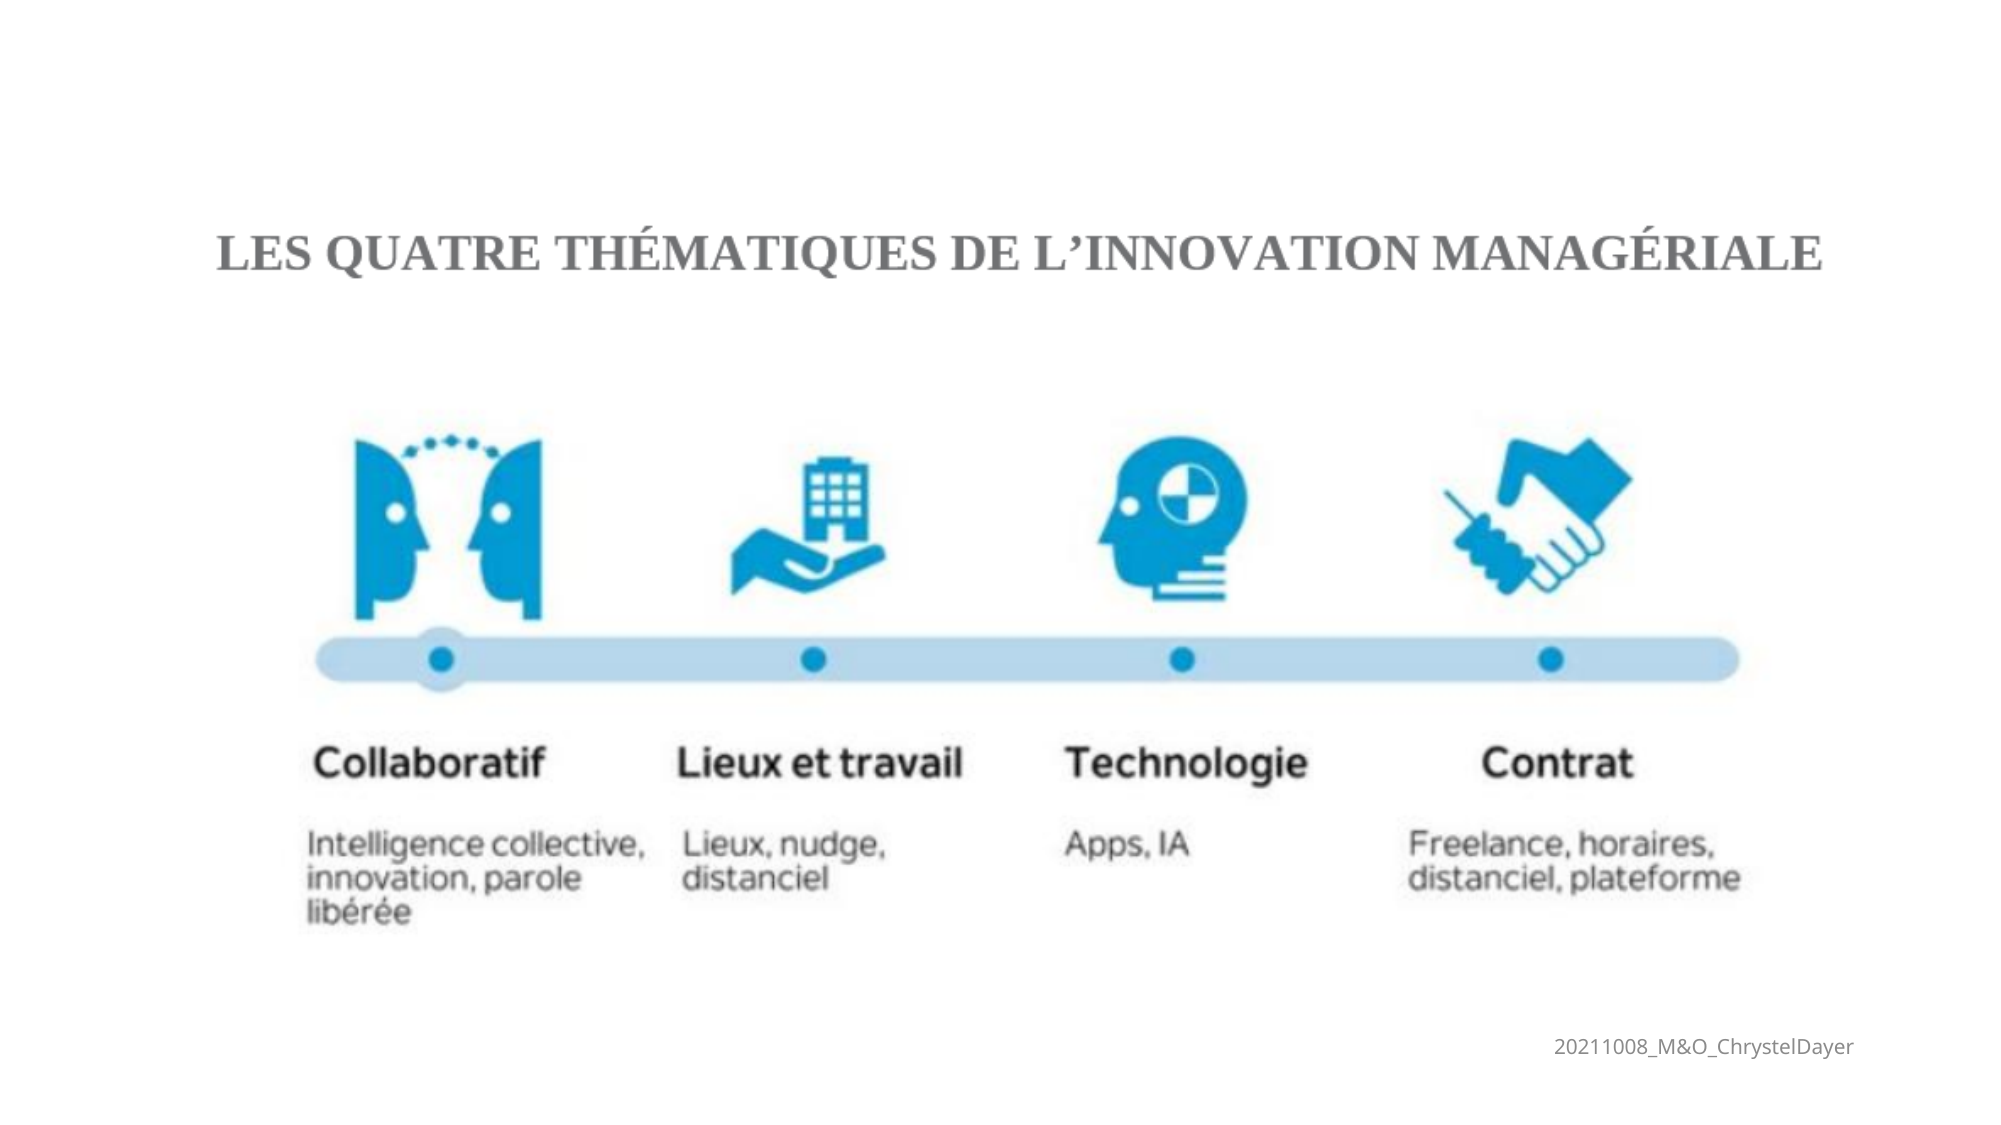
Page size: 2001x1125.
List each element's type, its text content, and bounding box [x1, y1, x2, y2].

picture [132, 157, 1871, 971]
footer 20211008_M&O_ChrystelDayer [131, 1021, 1869, 1074]
